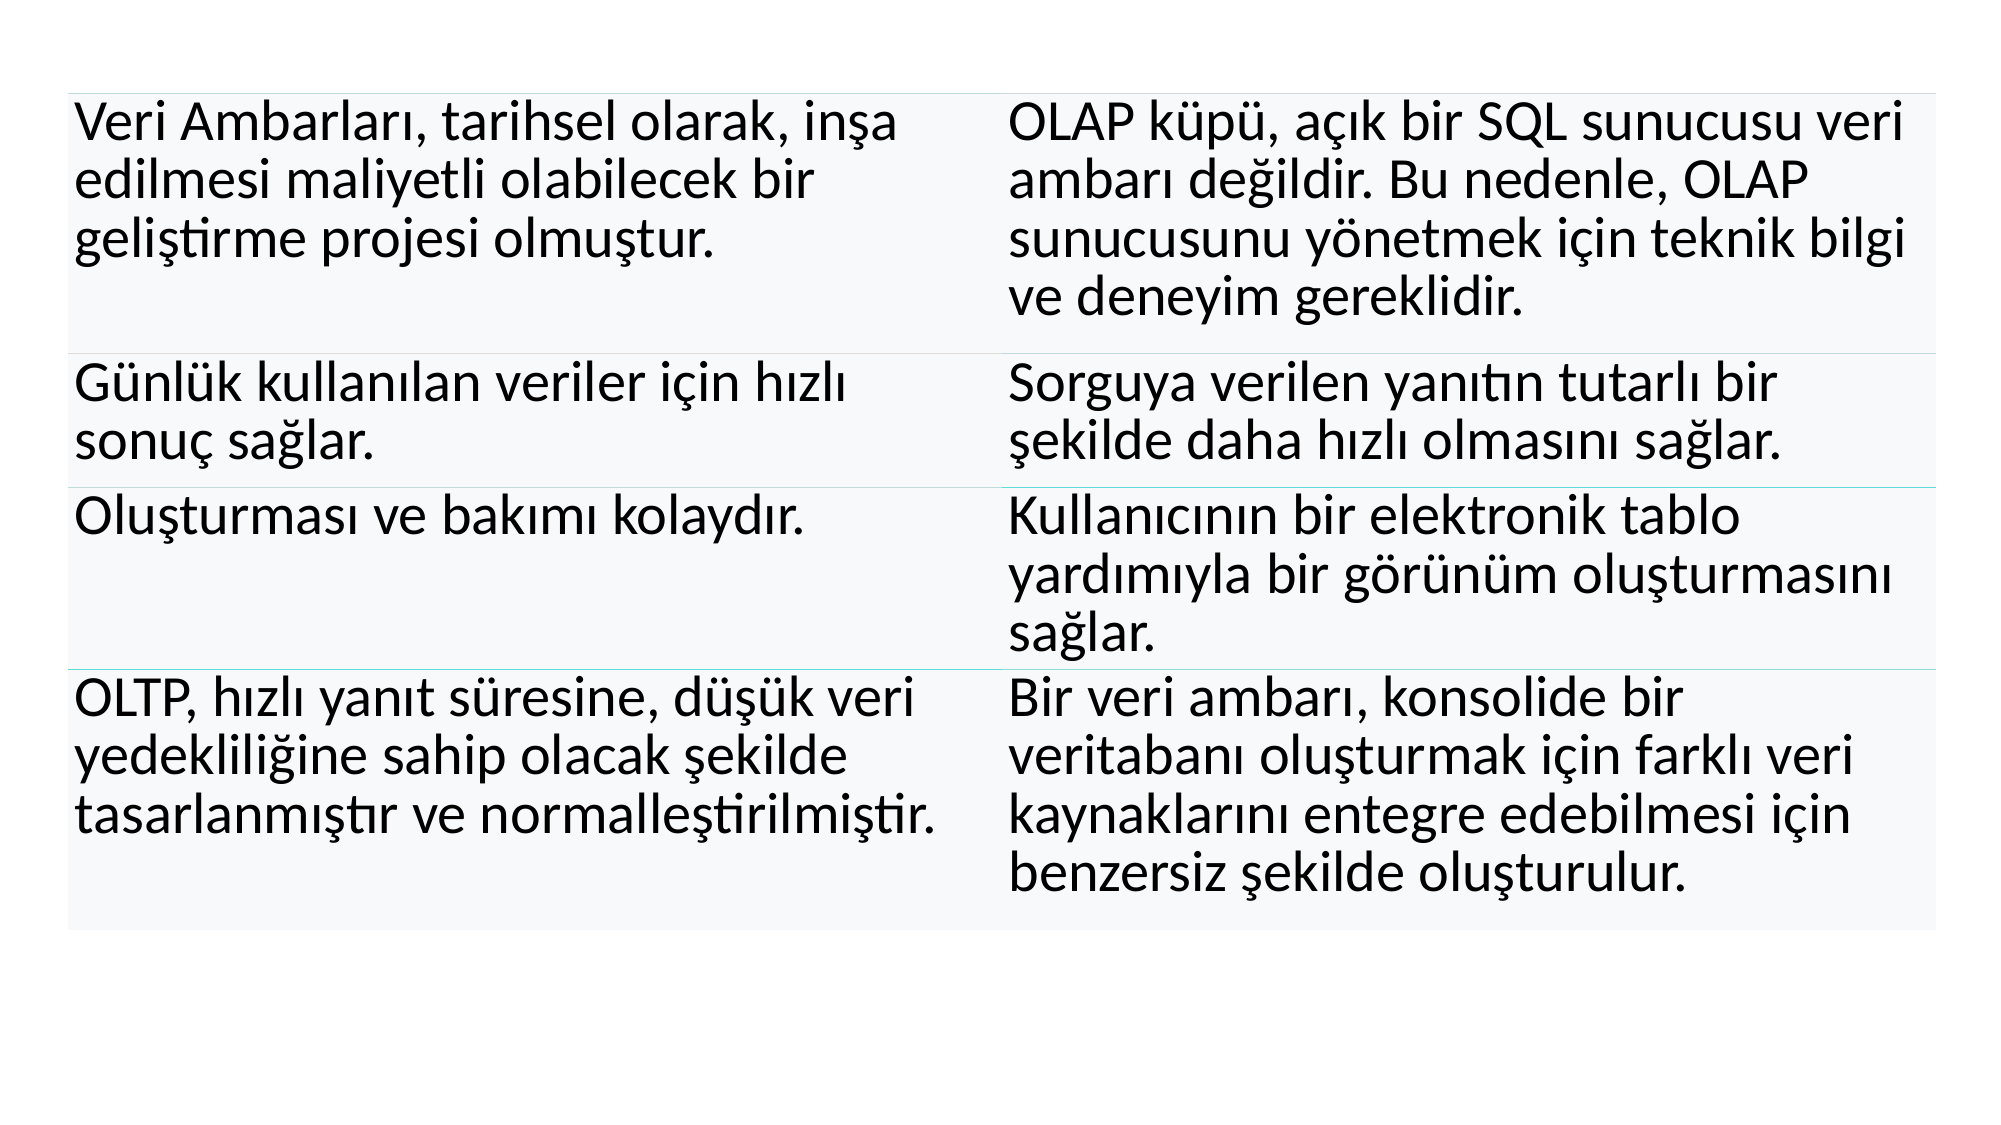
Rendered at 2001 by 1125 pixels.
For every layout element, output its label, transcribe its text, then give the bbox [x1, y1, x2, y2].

table_cell Sorguya verilen yanıtın tutarlı bir şekilde daha hızlı olmasını sağlar. [1002, 354, 1936, 487]
table_header Veri Ambarları, tarihsel olarak, inşa edilmesi maliyetli olabilecek bir geliştirme projesi olmuştur. [68, 94, 1002, 353]
table_cell Bir veri ambarı, konsolide bir veritabanı oluşturmak için farklı veri kaynaklarını entegre edebilmesi için benzersiz şekilde oluşturulur. [1002, 670, 1936, 930]
table_header OLAP küpü, açık bir SQL sunucusu veri ambarı değildir. Bu nedenle, OLAP sunucusunu yönetmek için teknik bilgi ve deneyim gereklidir. [1002, 94, 1936, 353]
table_cell Günlük kullanılan veriler için hızlı sonuç sağlar. [68, 354, 1002, 487]
table_cell Oluşturması ve bakımı kolaydır. [68, 488, 1002, 669]
table_cell OLTP, hızlı yanıt süresine, düşük veri yedekliliğine sahip olacak şekilde tasarlanmıştır ve normalleştirilmiştir. [68, 670, 1002, 930]
table_cell Kullanıcının bir elektronik tablo yardımıyla bir görünüm oluşturmasını sağlar. [1002, 488, 1936, 669]
